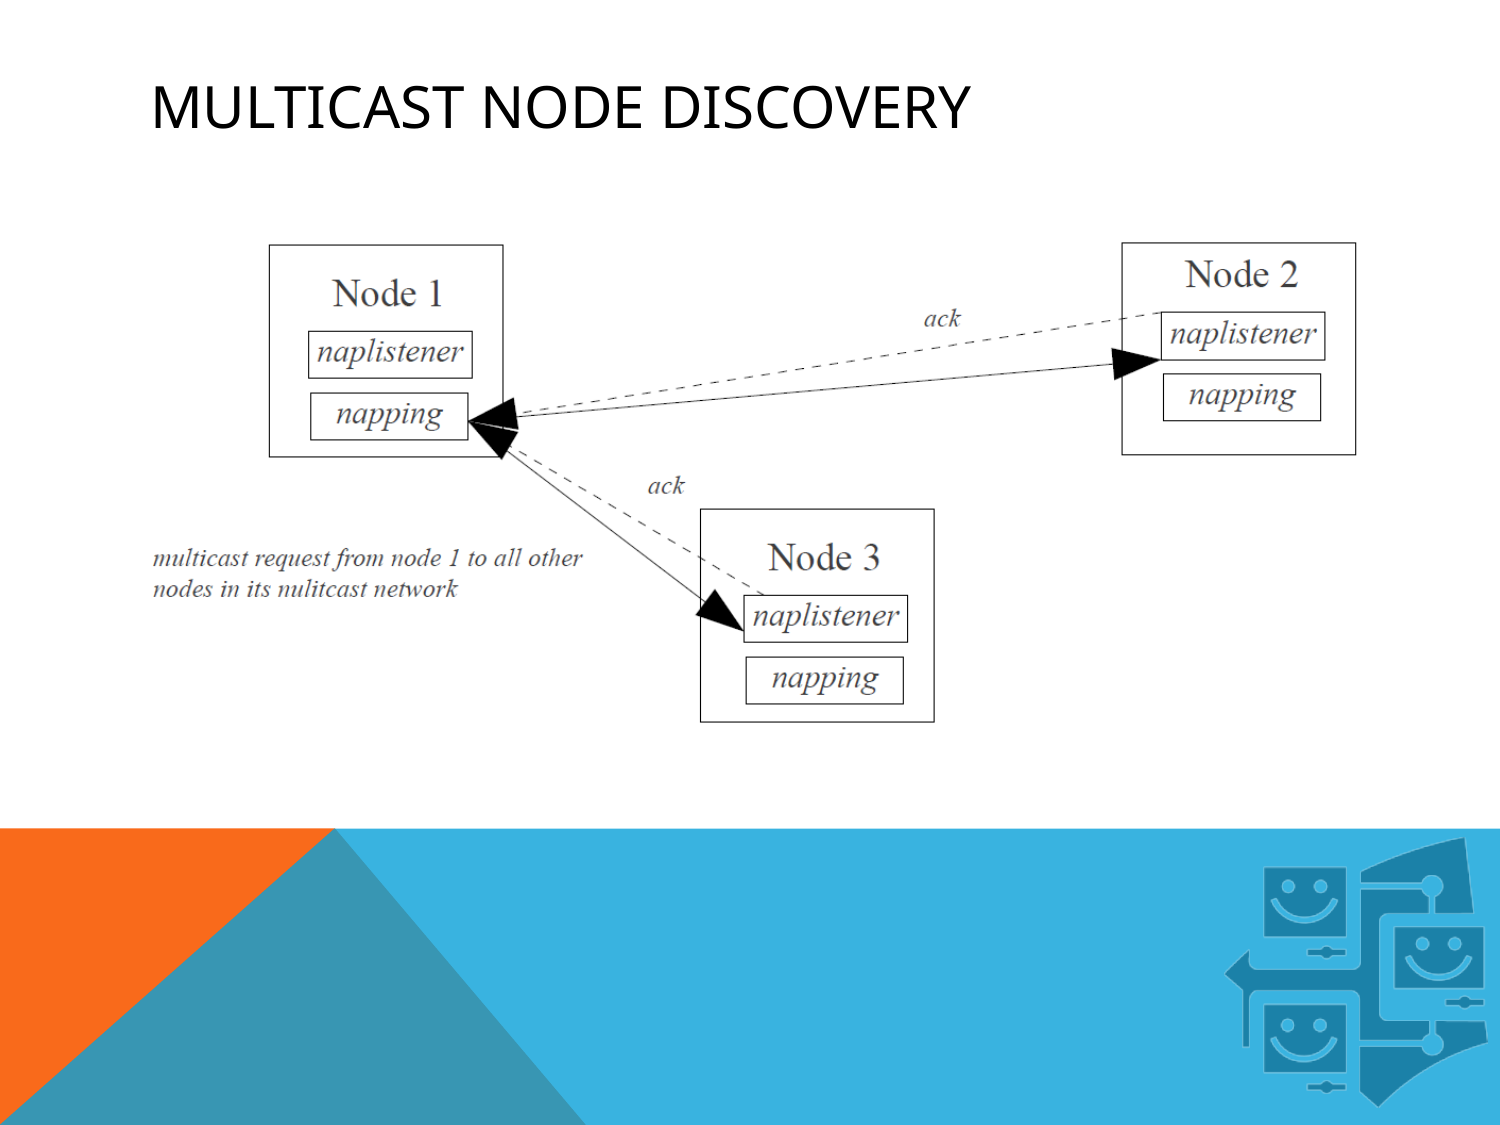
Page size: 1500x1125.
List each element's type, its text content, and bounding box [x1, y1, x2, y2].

title Multicast node discovery [135, 60, 1369, 150]
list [134, 219, 1369, 729]
picture [1224, 837, 1488, 1108]
